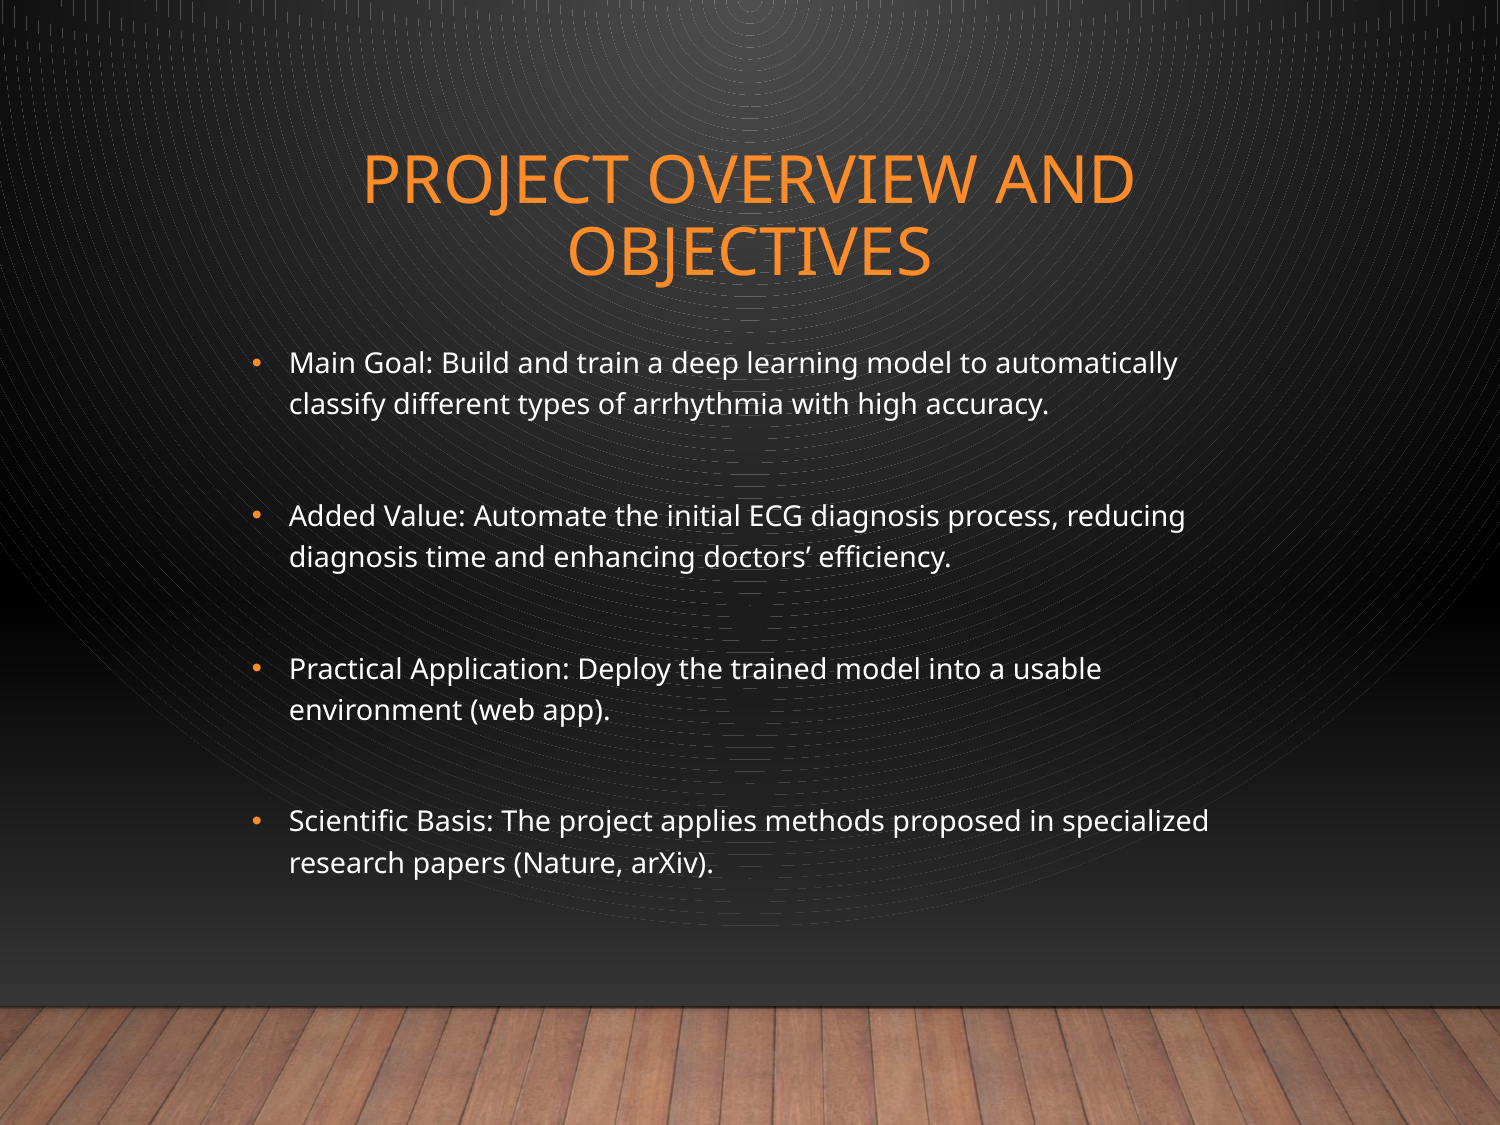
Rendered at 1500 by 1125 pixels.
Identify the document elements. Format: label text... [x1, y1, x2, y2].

picture [0, 1006, 1500, 1125]
list Main Goal: Build and train a deep learning model to automatically classify different types of arrhythmia with high accuracy. Added Value: Automate the initial ECG diagnosis process, reducing diagnosis time and enhancing doctors’ efficiency. Practical Application: Deploy the trained model into a usable environment (web app). Scientific Basis: The project applies methods proposed in specialized research papers (Nature, arXiv). [236, 330, 1263, 897]
title Project Overview and Objectives [236, 131, 1263, 305]
